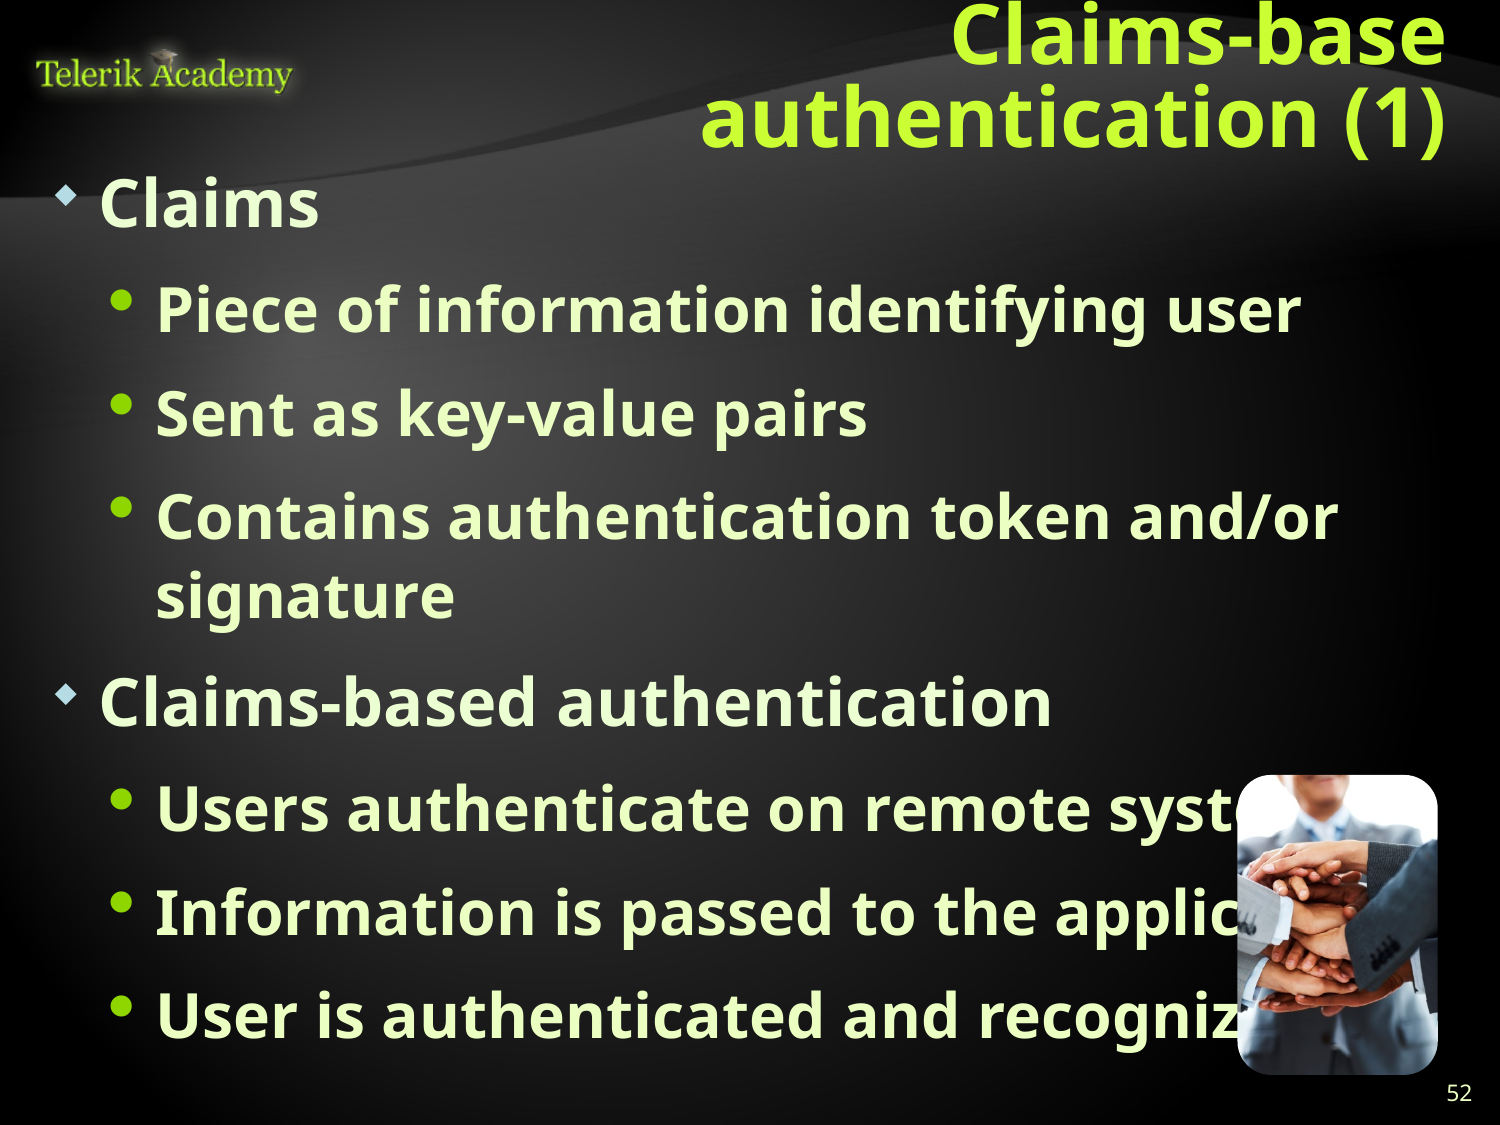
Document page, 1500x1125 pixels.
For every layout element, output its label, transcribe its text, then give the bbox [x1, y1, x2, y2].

slide_number 52 [1412, 1074, 1488, 1113]
list Claims Piece of information identifying user Sent as key-value pairs Contains authentication token and/or signature Claims-based authentication Users authenticate on remote system Information is passed to the application User is authenticated and recognized [37, 149, 1463, 1100]
picture [0, 0, 1500, 1125]
title Claims-base authentication (1) [300, 12, 1463, 149]
